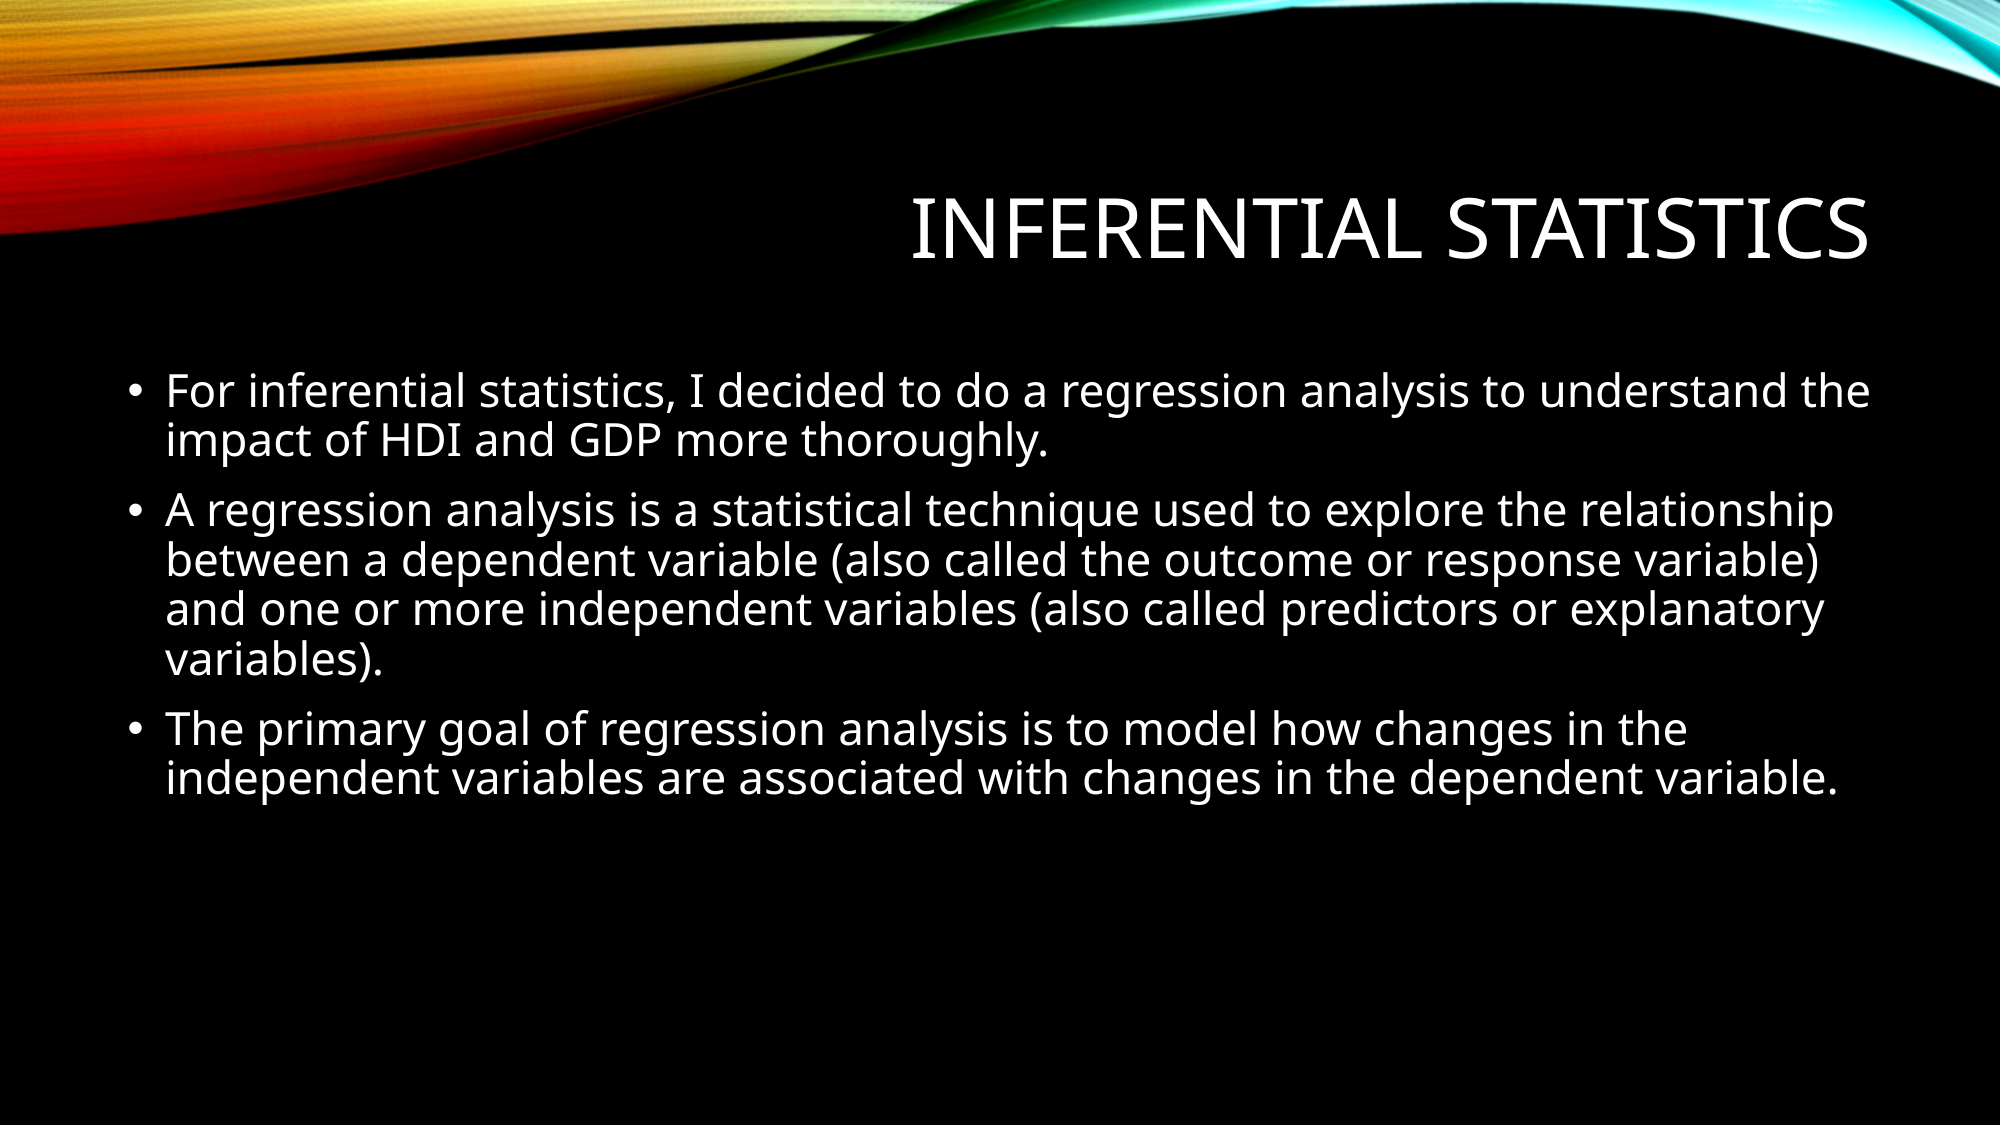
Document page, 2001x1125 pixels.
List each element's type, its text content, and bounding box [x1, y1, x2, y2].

title Inferential Statistics [474, 125, 1888, 338]
picture [0, 0, 2000, 237]
list For inferential statistics, I decided to do a regression analysis to understand the impact of HDI and GDP more thoroughly. A regression analysis is a statistical technique used to explore the relationship between a dependent variable (also called the outcome or response variable) and one or more independent variables (also called predictors or explanatory variables). The primary goal of regression analysis is to model how changes in the independent variables are associated with changes in the dependent variable. [112, 360, 1888, 1021]
